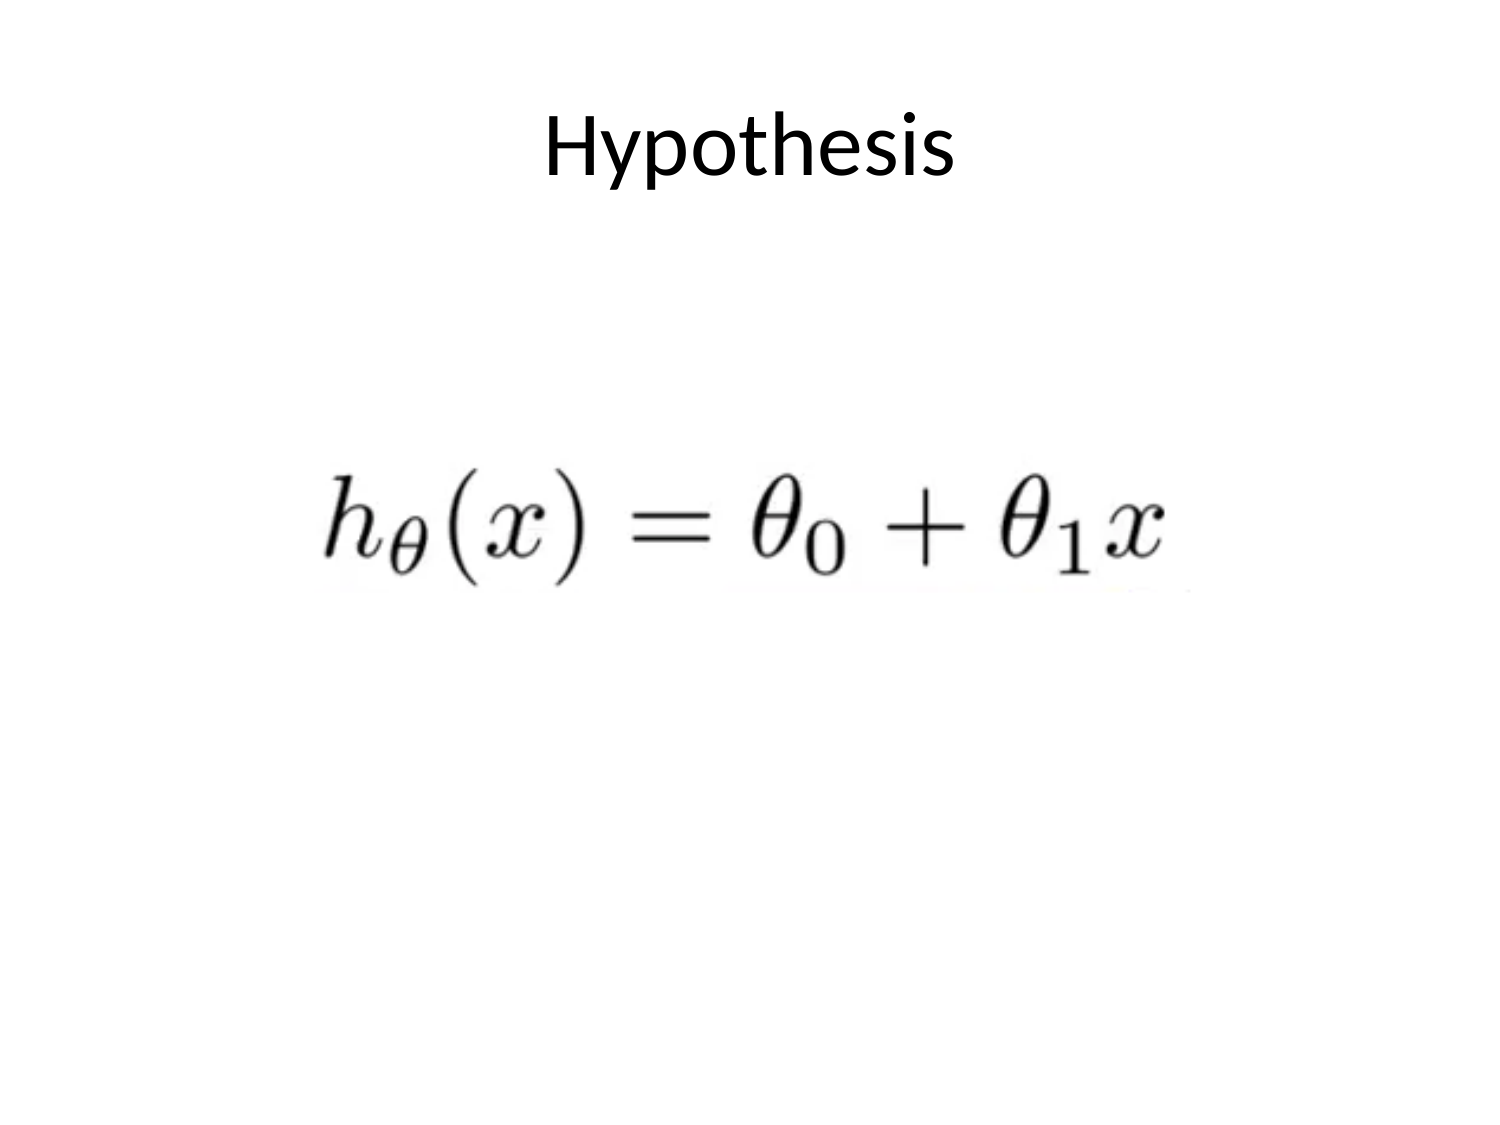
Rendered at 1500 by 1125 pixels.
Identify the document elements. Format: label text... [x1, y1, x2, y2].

title Hypothesis [75, 45, 1425, 233]
picture [287, 412, 1198, 600]
